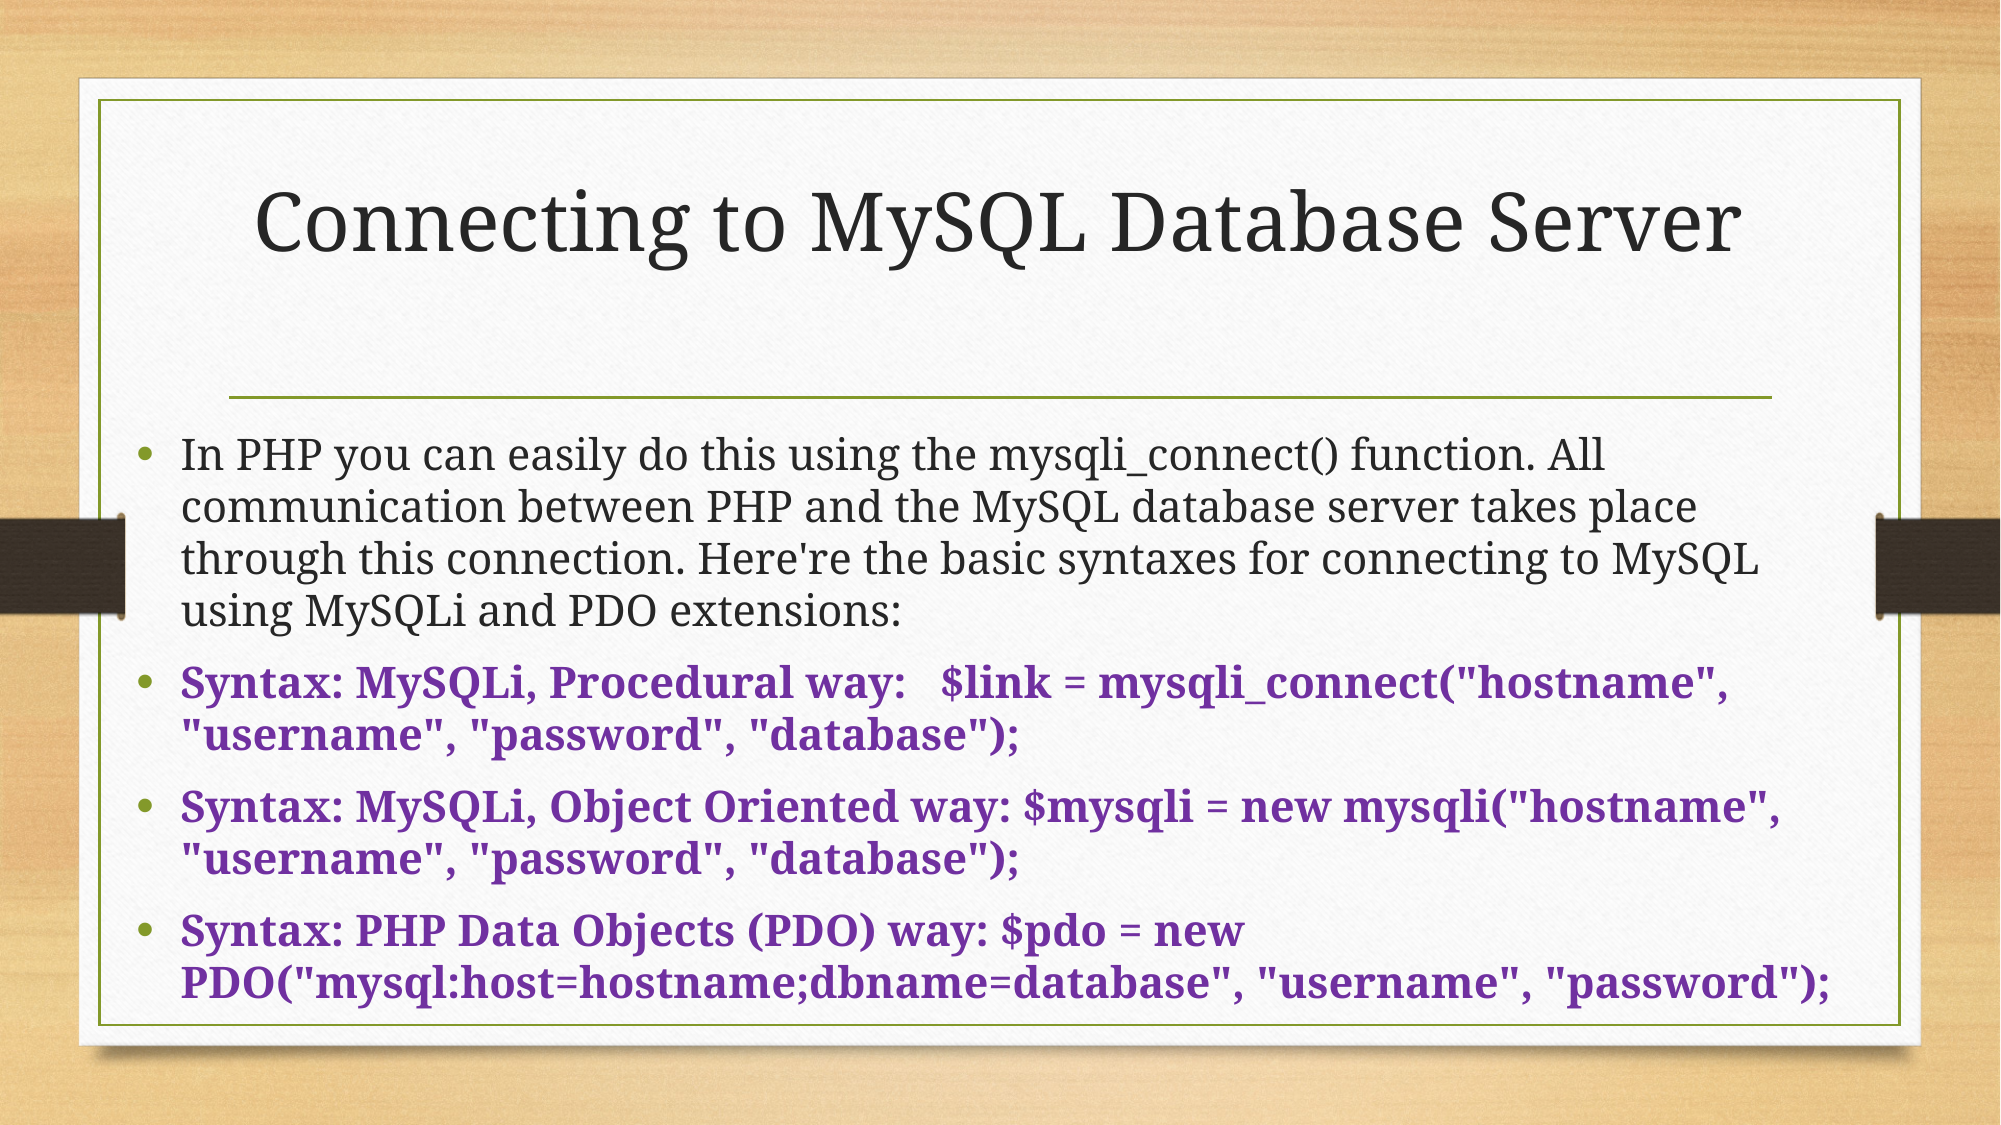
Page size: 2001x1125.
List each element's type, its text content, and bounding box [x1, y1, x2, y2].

picture [0, 0, 2001, 1125]
list In PHP you can easily do this using the mysqli_connect() function. All communication between PHP and the MySQL database server takes place through this connection. Here're the basic syntaxes for connecting to MySQL using MySQLi and PDO extensions: Syntax: MySQLi, Procedural way: $link = mysqli_connect("hostname", "username", "password", "database"); Syntax: MySQLi, Object Oriented way: $mysqli = new mysqli("hostname", "username", "password", "database"); Syntax: PHP Data Objects (PDO) way: $pdo = new PDO("mysql:host=hostname;dbname=database", "username", "password"); [121, 419, 1865, 1043]
title Connecting to MySQL Database Server [212, 161, 1788, 375]
